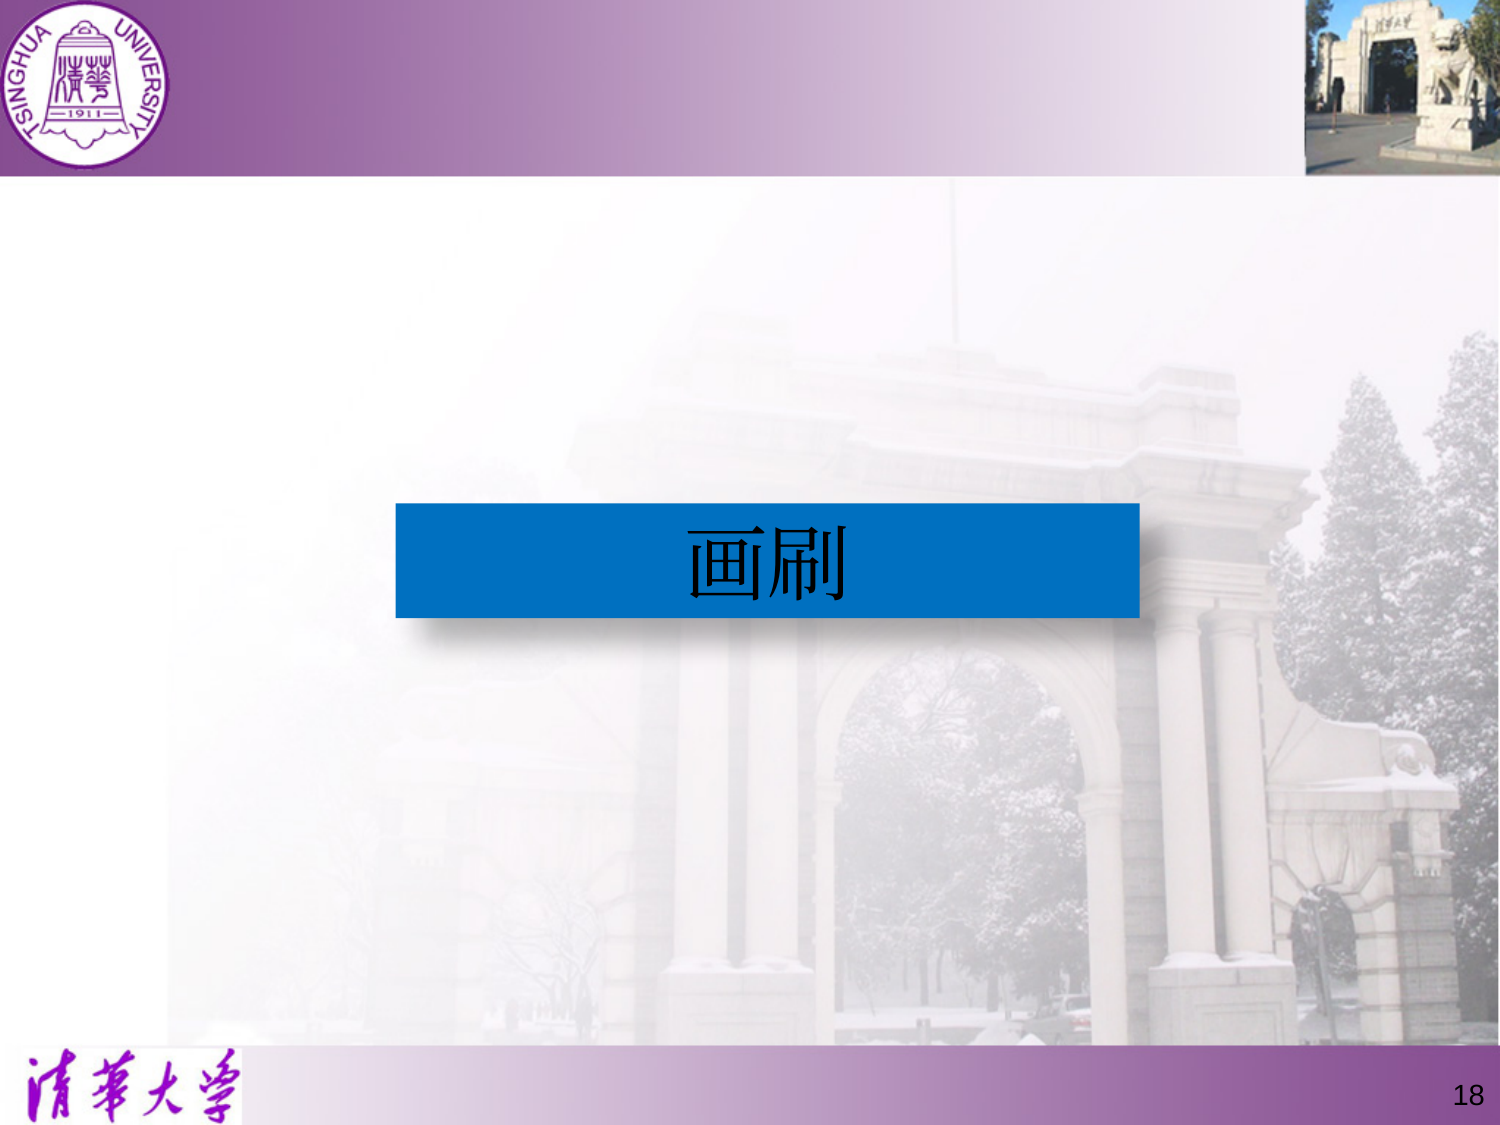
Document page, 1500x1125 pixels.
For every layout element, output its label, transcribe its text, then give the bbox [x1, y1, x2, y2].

slide_number 18 [1257, 1068, 1500, 1125]
picture [0, 0, 1500, 1125]
text_box 画刷 [395, 503, 1140, 619]
